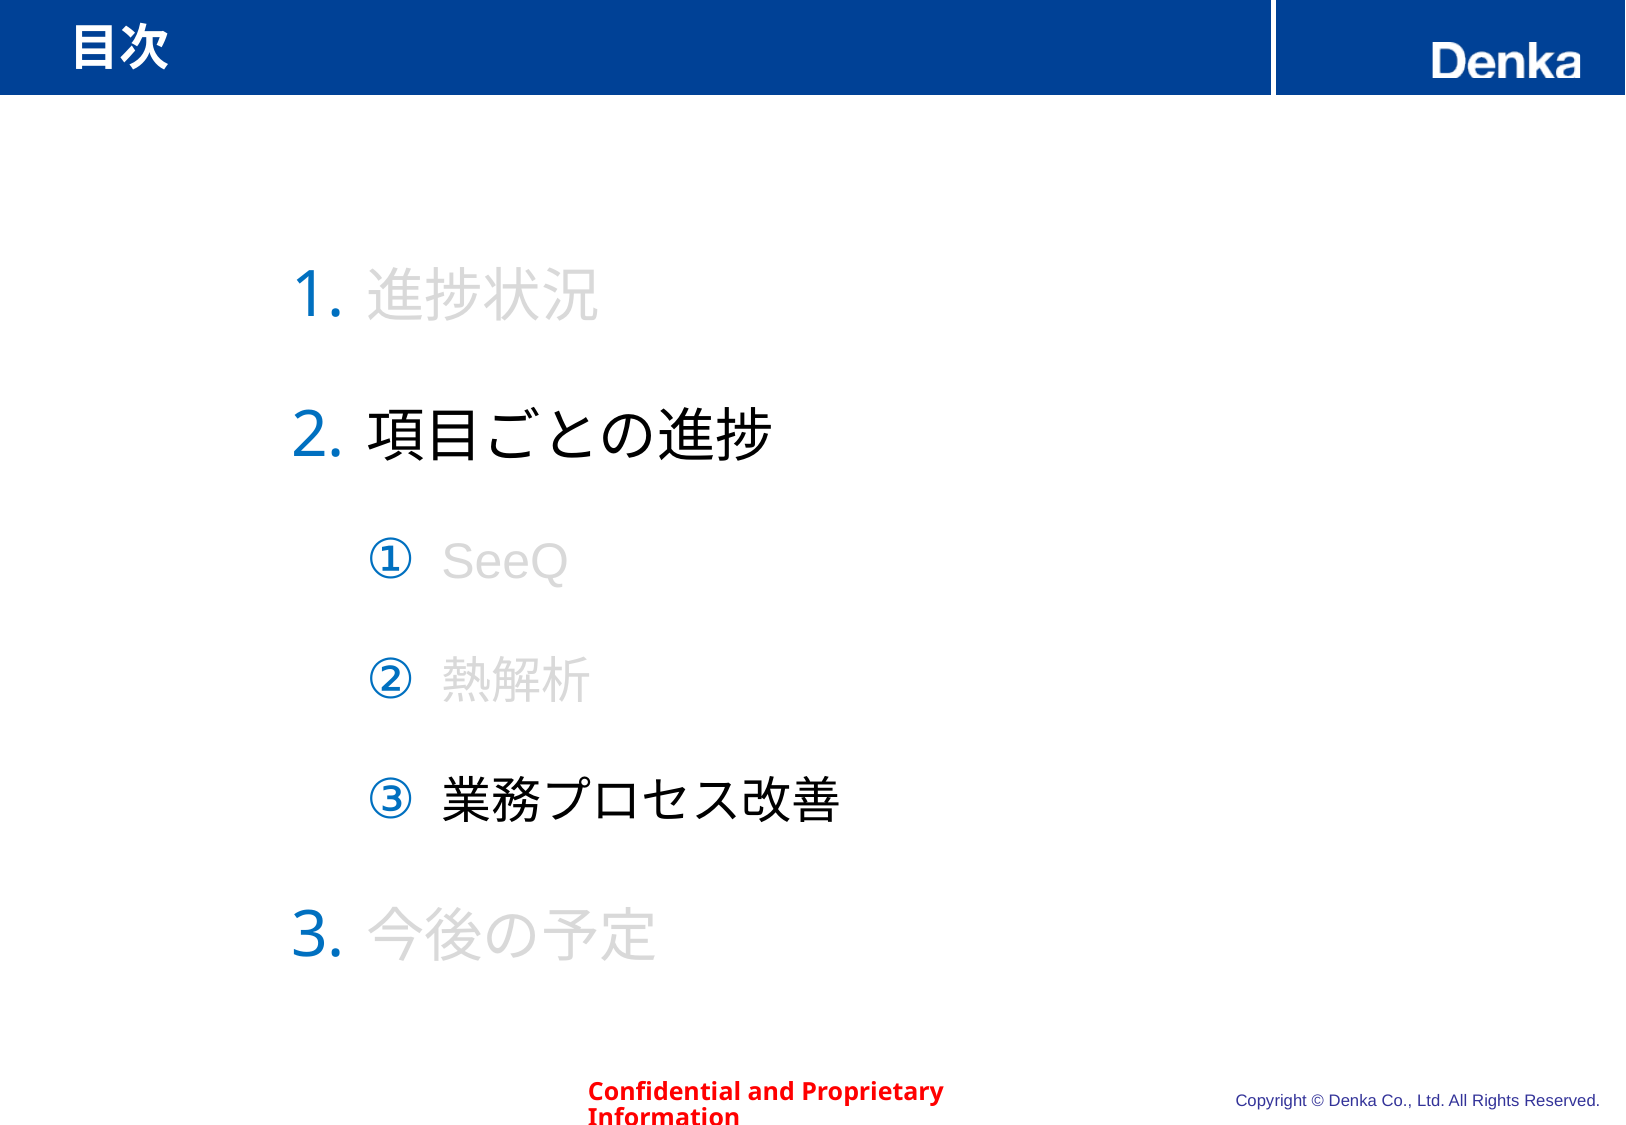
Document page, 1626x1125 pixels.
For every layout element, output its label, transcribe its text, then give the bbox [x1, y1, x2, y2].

title 目次 [54, 0, 1220, 95]
text_box 進捗状況 項目ごとの進捗 SeeQ 熱解析 業務プロセス改善 今後の予定 [276, 180, 1279, 976]
